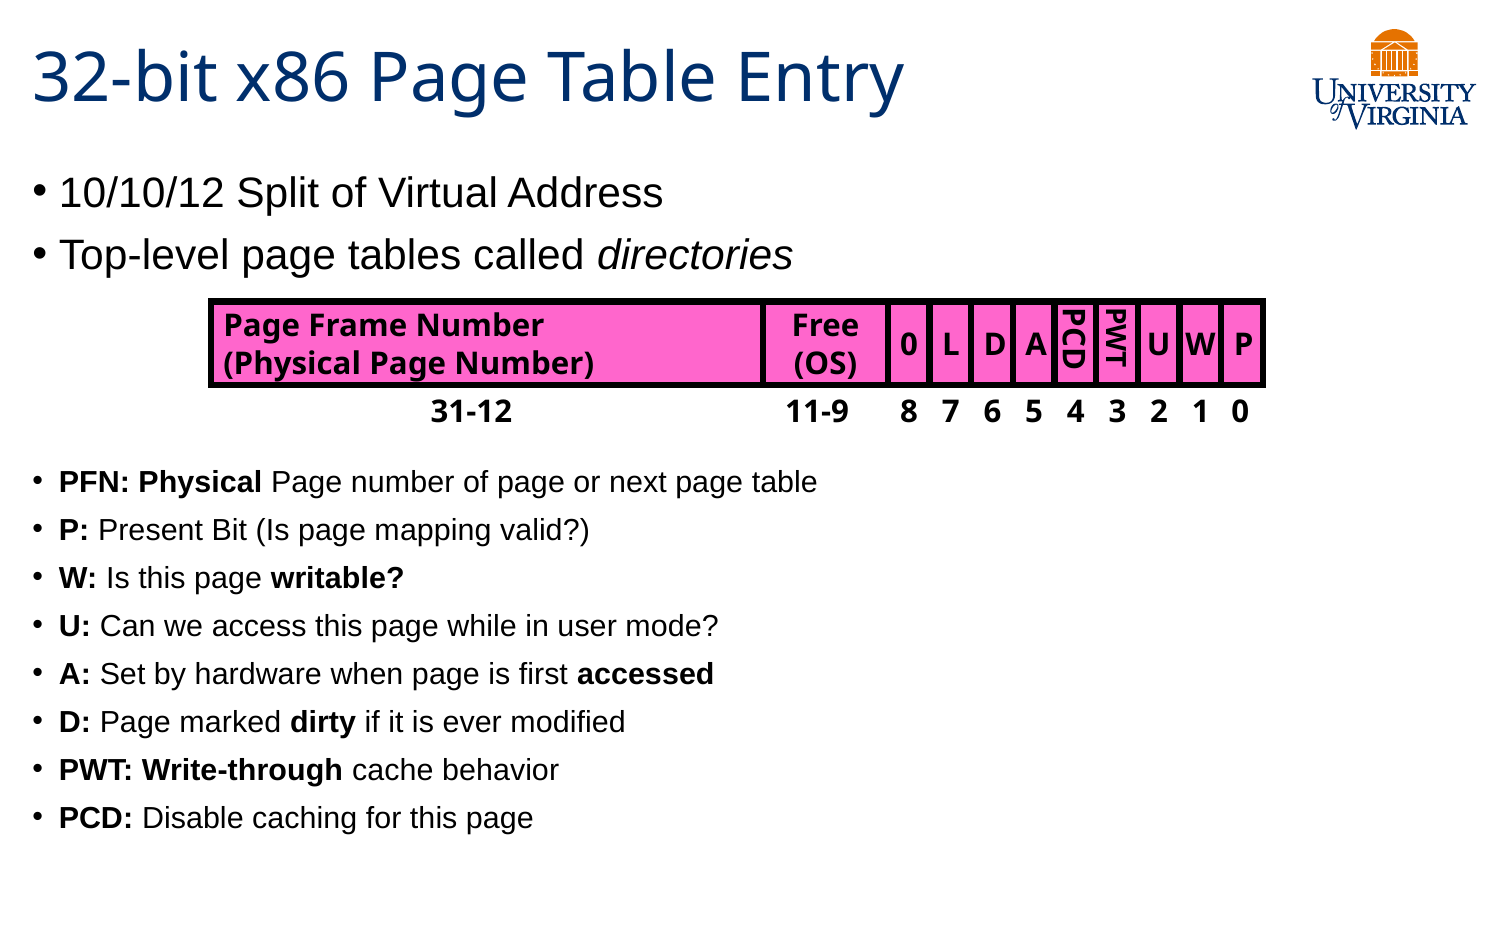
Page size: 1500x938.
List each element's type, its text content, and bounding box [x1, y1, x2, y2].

title 32-bit x86 Page Table Entry [17, 14, 1297, 145]
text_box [210, 301, 1263, 435]
list 10/10/12 Split of Virtual Address Top-level page tables called directories PFN: Physical Page number of page or next page table P: Present Bit (Is page mapping valid?) W: Is this page writable? U: Can we access this page while in user mode? A: Set by hardware when page is first accessed D: Page marked dirty if it is ever modified PWT: Write-through cache behavior PCD: Disable caching for this page [17, 157, 1483, 845]
